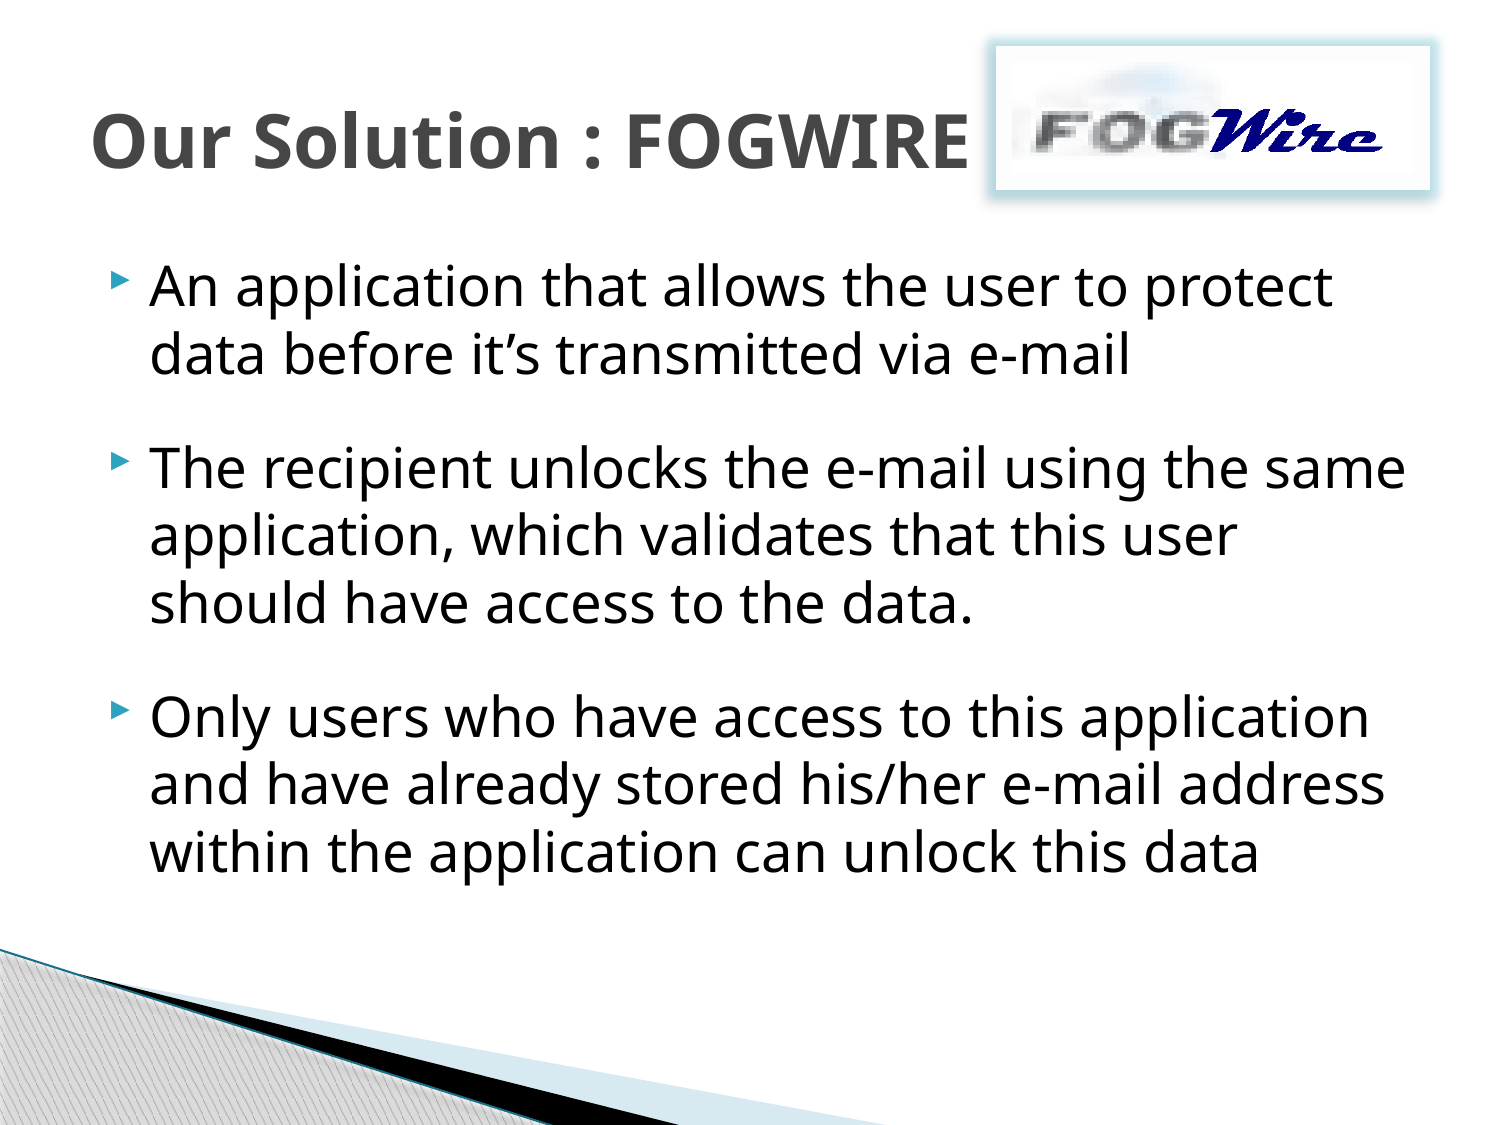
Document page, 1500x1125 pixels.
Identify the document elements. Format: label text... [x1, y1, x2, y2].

title Our Solution : FOGWIRE [75, 45, 1425, 233]
list An application that allows the user to protect data before it’s transmitted via e-mail The recipient unlocks the e-mail using the same application, which validates that this user should have access to the data. Only users who have access to this application and have already stored his/her e-mail address within the application can unlock this data [74, 242, 1426, 986]
